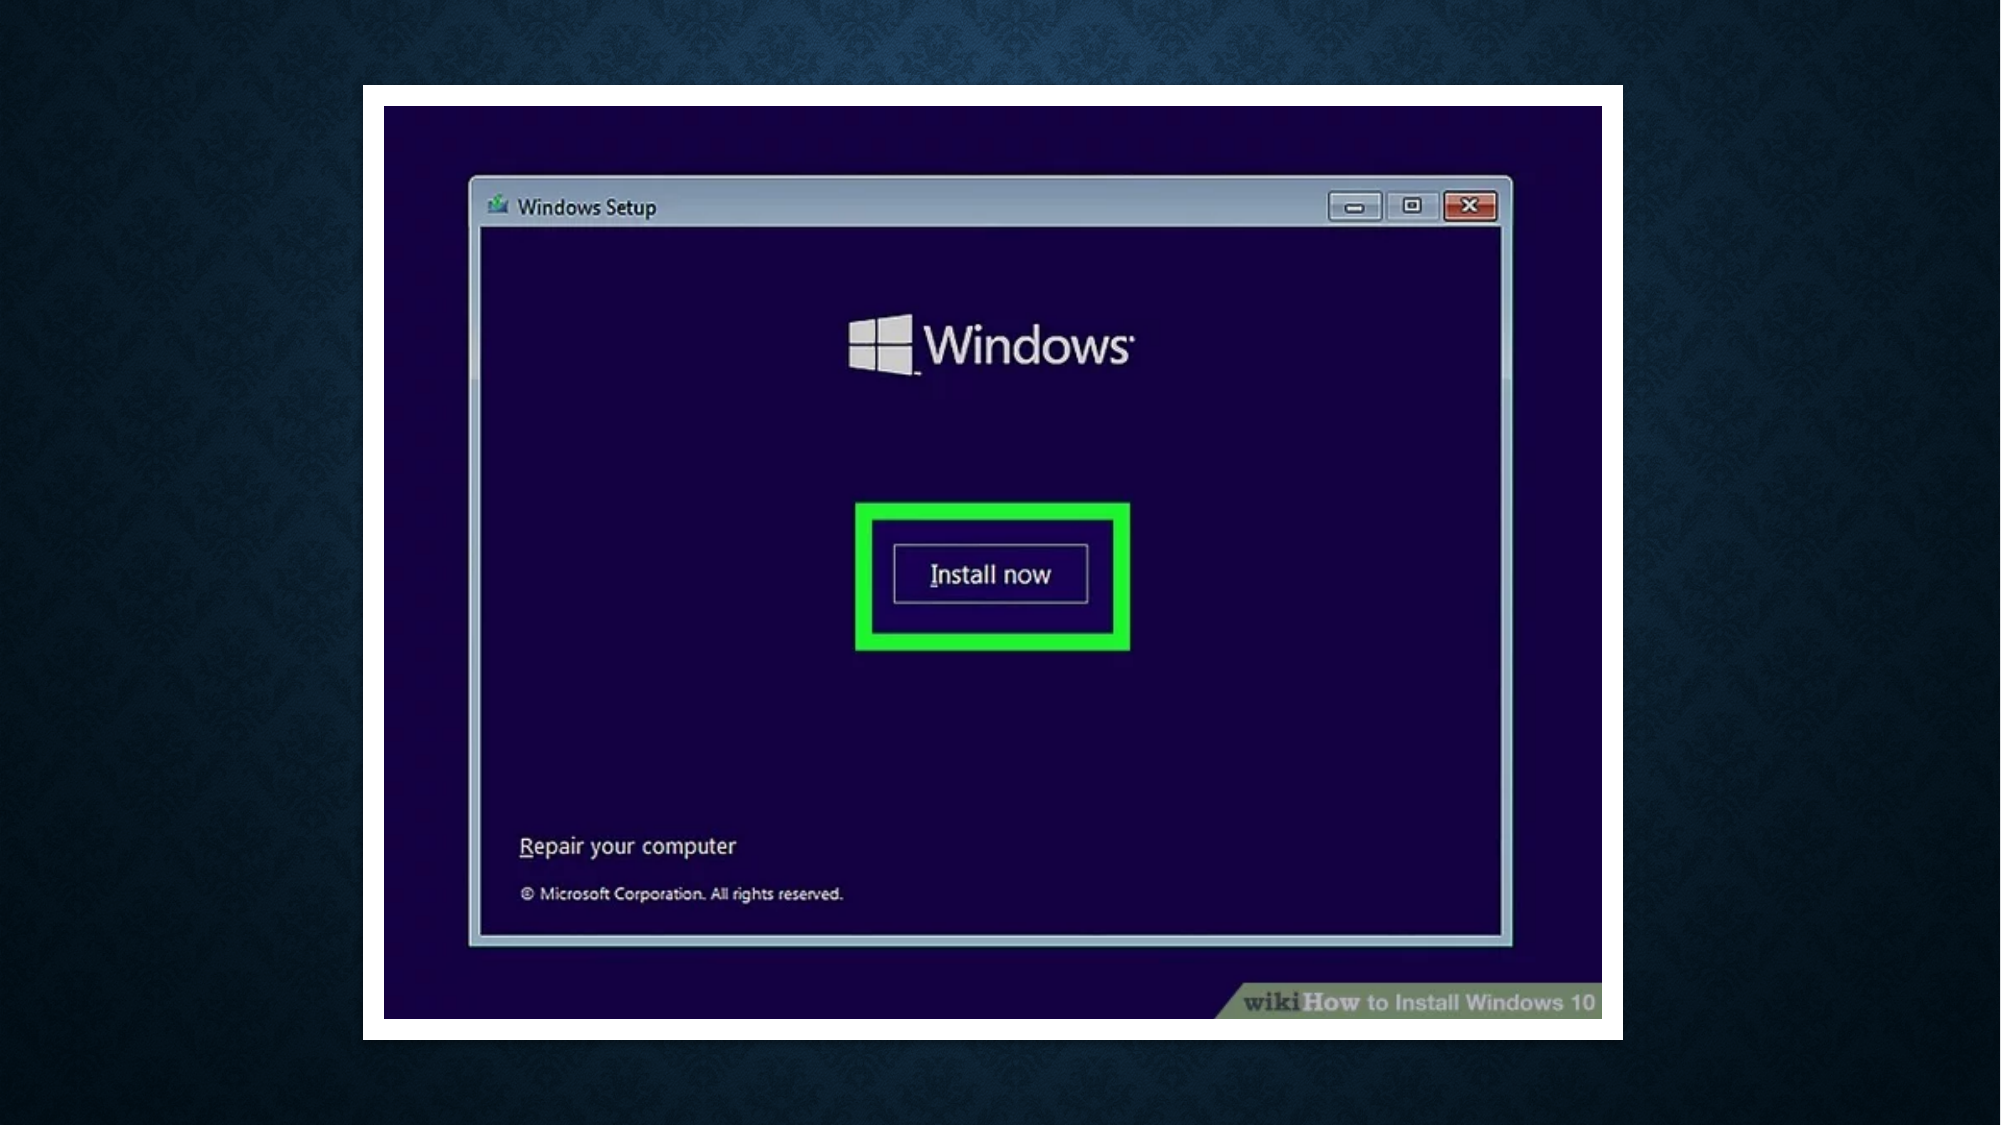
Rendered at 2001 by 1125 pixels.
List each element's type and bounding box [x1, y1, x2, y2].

list [382, 104, 1603, 1020]
